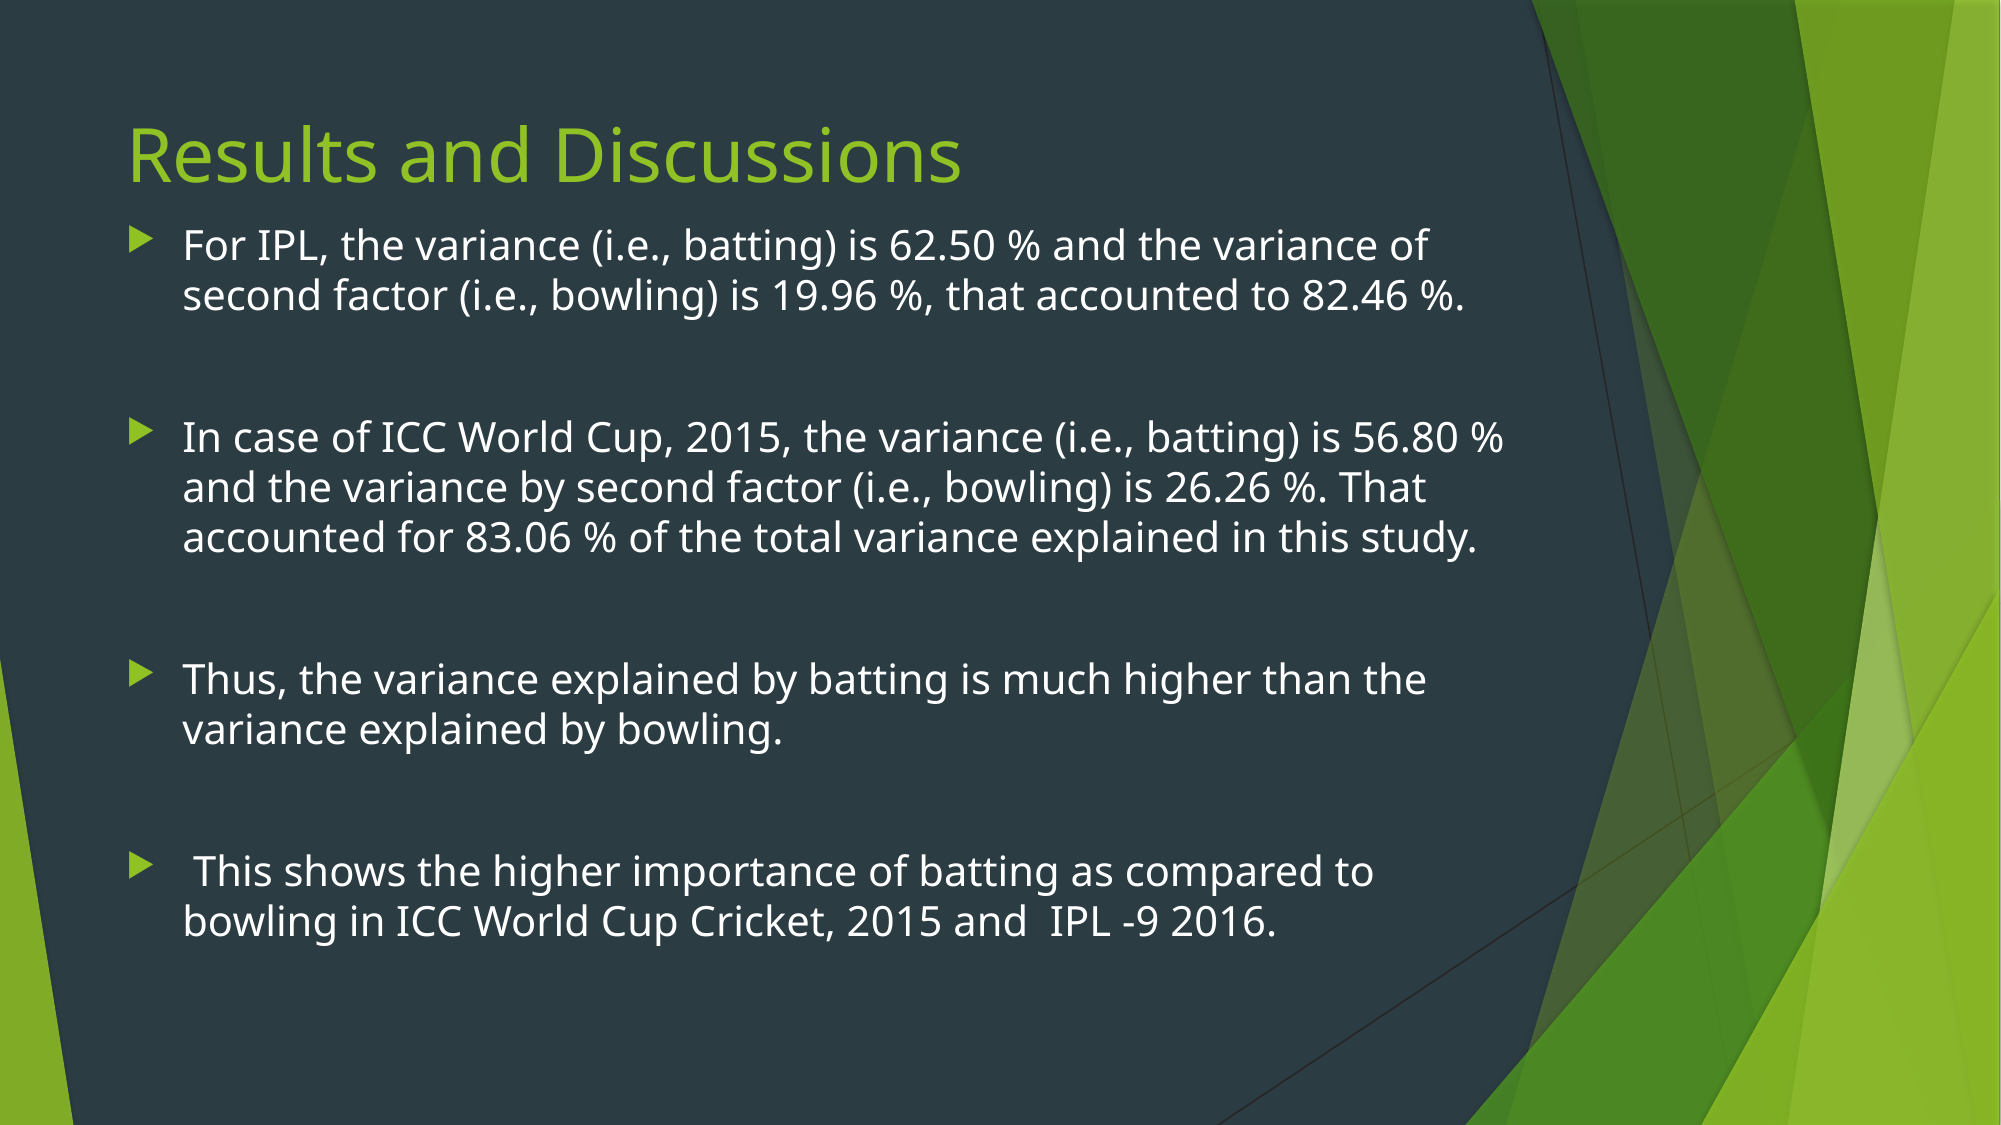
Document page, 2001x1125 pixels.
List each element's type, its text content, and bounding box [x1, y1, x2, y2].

list For IPL, the variance (i.e., batting) is 62.50 % and the variance of second factor (i.e., bowling) is 19.96 %, that accounted to 82.46 %. In case of ICC World Cup, 2015, the variance (i.e., batting) is 56.80 % and the variance by second factor (i.e., bowling) is 26.26 %. That accounted for 83.06 % of the total variance explained in this study. Thus, the variance explained by batting is much higher than the variance explained by bowling. This shows the higher importance of batting as compared to bowling in ICC World Cup Cricket, 2015 and IPL -9 2016. [111, 211, 1522, 991]
title Results and Discussions [111, 99, 1522, 211]
